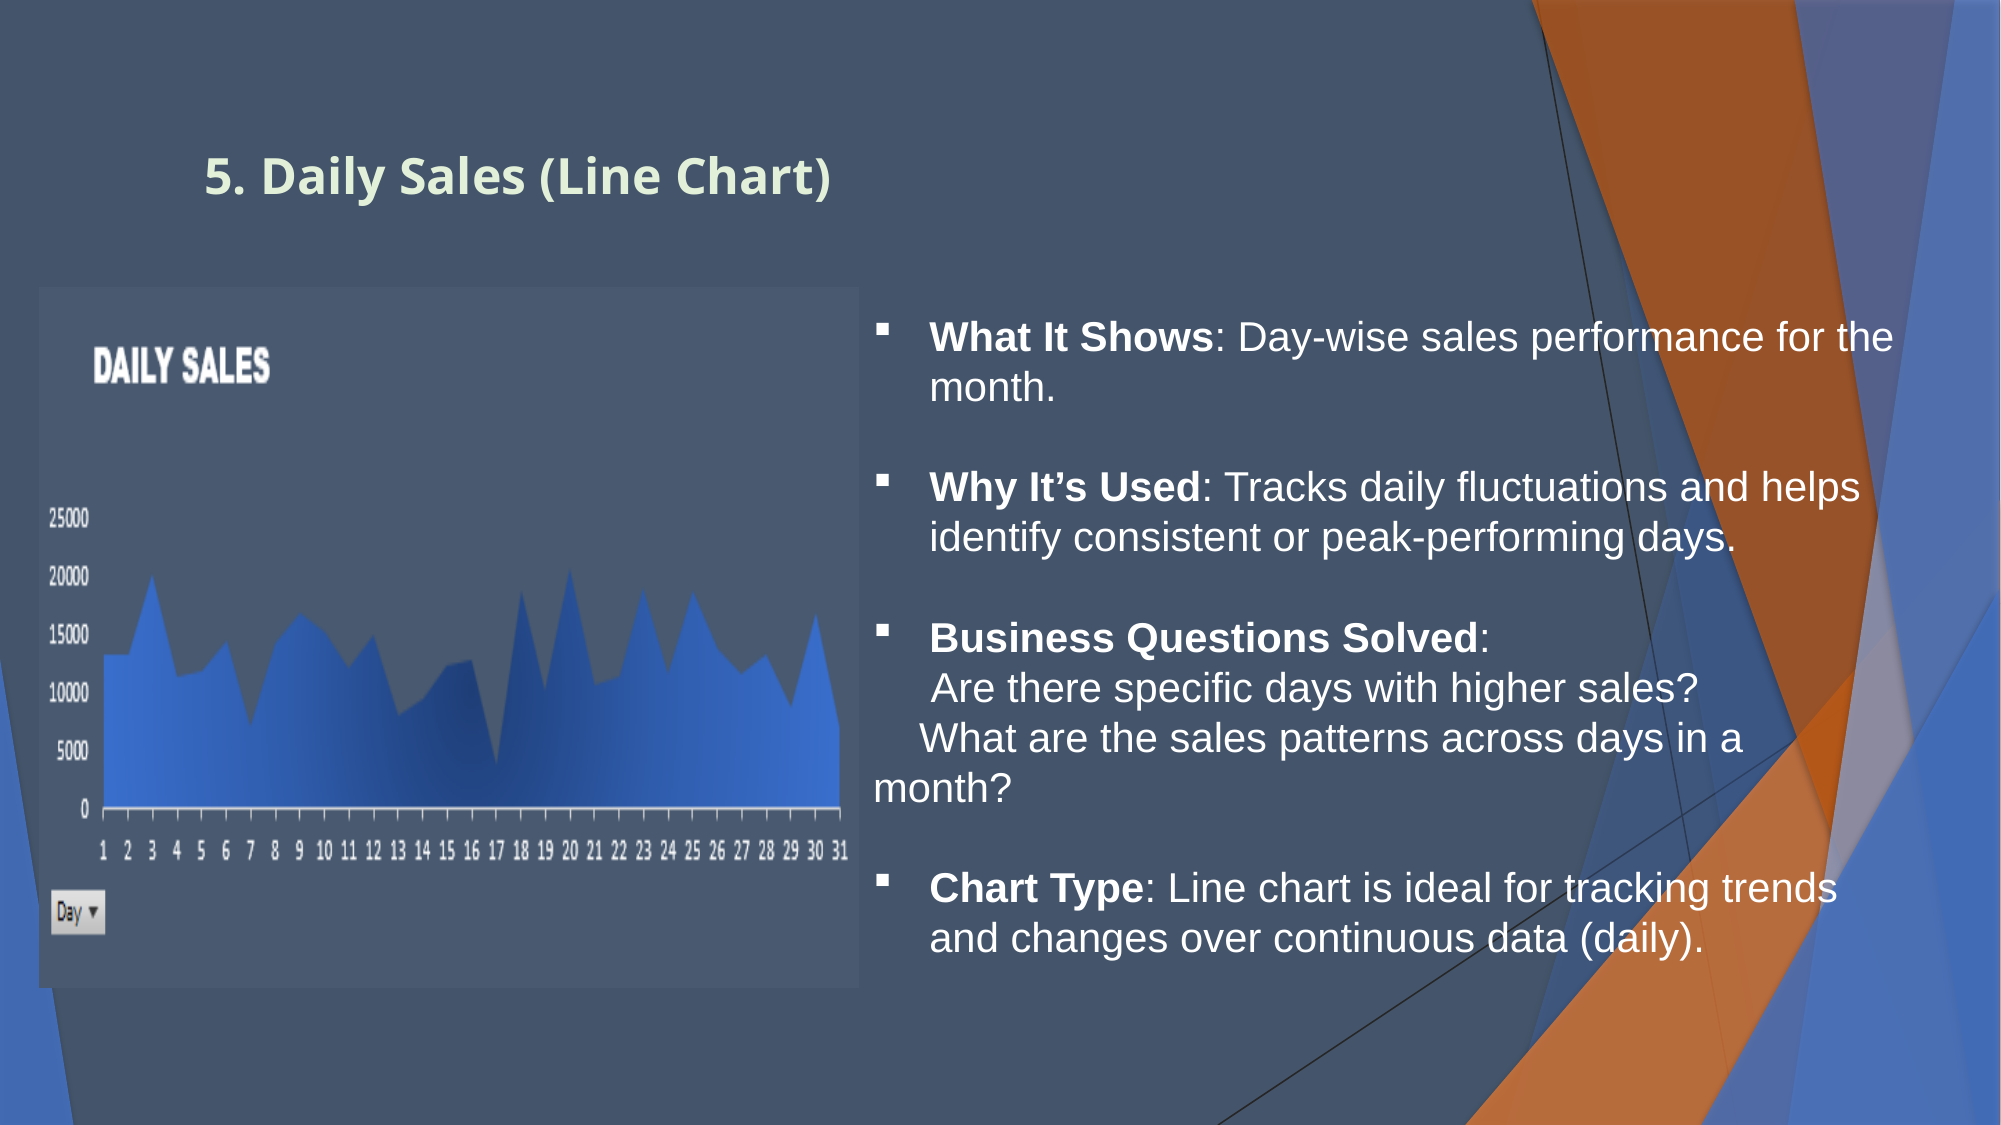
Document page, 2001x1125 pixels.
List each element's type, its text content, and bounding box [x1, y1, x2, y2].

list What It Shows: Day-wise sales performance for the month. Why It’s Used: Tracks daily fluctuations and helps identify consistent or peak-performing days. Business Questions Solved: Are there specific days with higher sales? What are the sales patterns across days in a month? Chart Type: Line chart is ideal for tracking trends and changes over continuous data (daily). [858, 252, 1918, 1065]
text_box 5. Daily Sales (Line Chart) [189, 137, 1330, 212]
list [38, 287, 859, 989]
